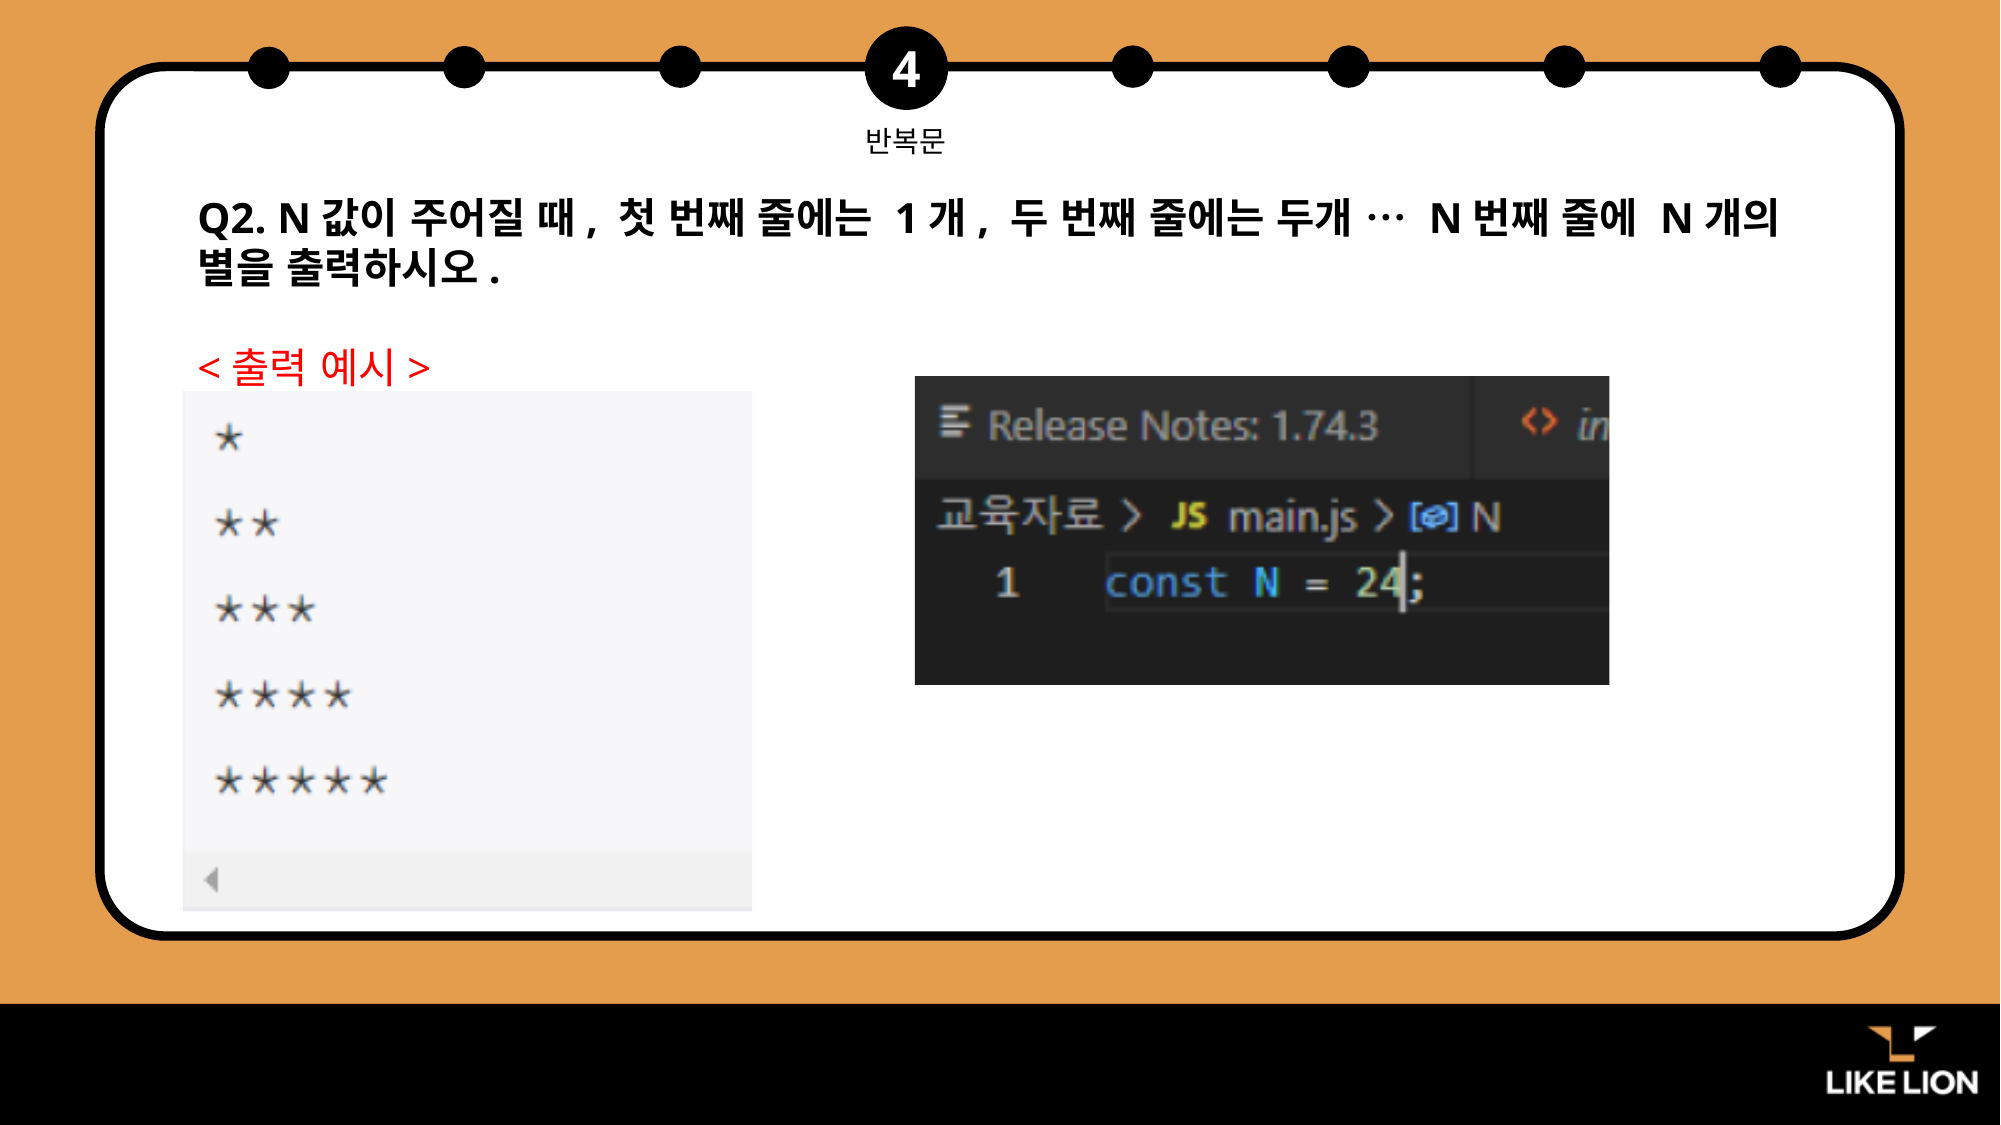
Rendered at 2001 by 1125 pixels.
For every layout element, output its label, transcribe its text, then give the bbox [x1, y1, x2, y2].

picture [182, 391, 753, 924]
text_box [98, 65, 1901, 938]
text_box [246, 45, 292, 91]
text_box [1542, 44, 1587, 89]
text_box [0, 1003, 2000, 1125]
text_box [1758, 44, 1803, 89]
text_box [1110, 44, 1155, 89]
text_box [657, 44, 703, 89]
text_box [1326, 44, 1371, 89]
text_box 반복문 [850, 116, 962, 166]
text_box [442, 44, 487, 90]
text_box Q2. N값이 주어질 때, 첫 번째 줄에는 1개, 두 번째 줄에는 두개 … N번째 줄에 N개의 별을 출력하시오. <출력 예시> [182, 184, 1831, 490]
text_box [864, 26, 949, 110]
picture [914, 376, 1610, 685]
